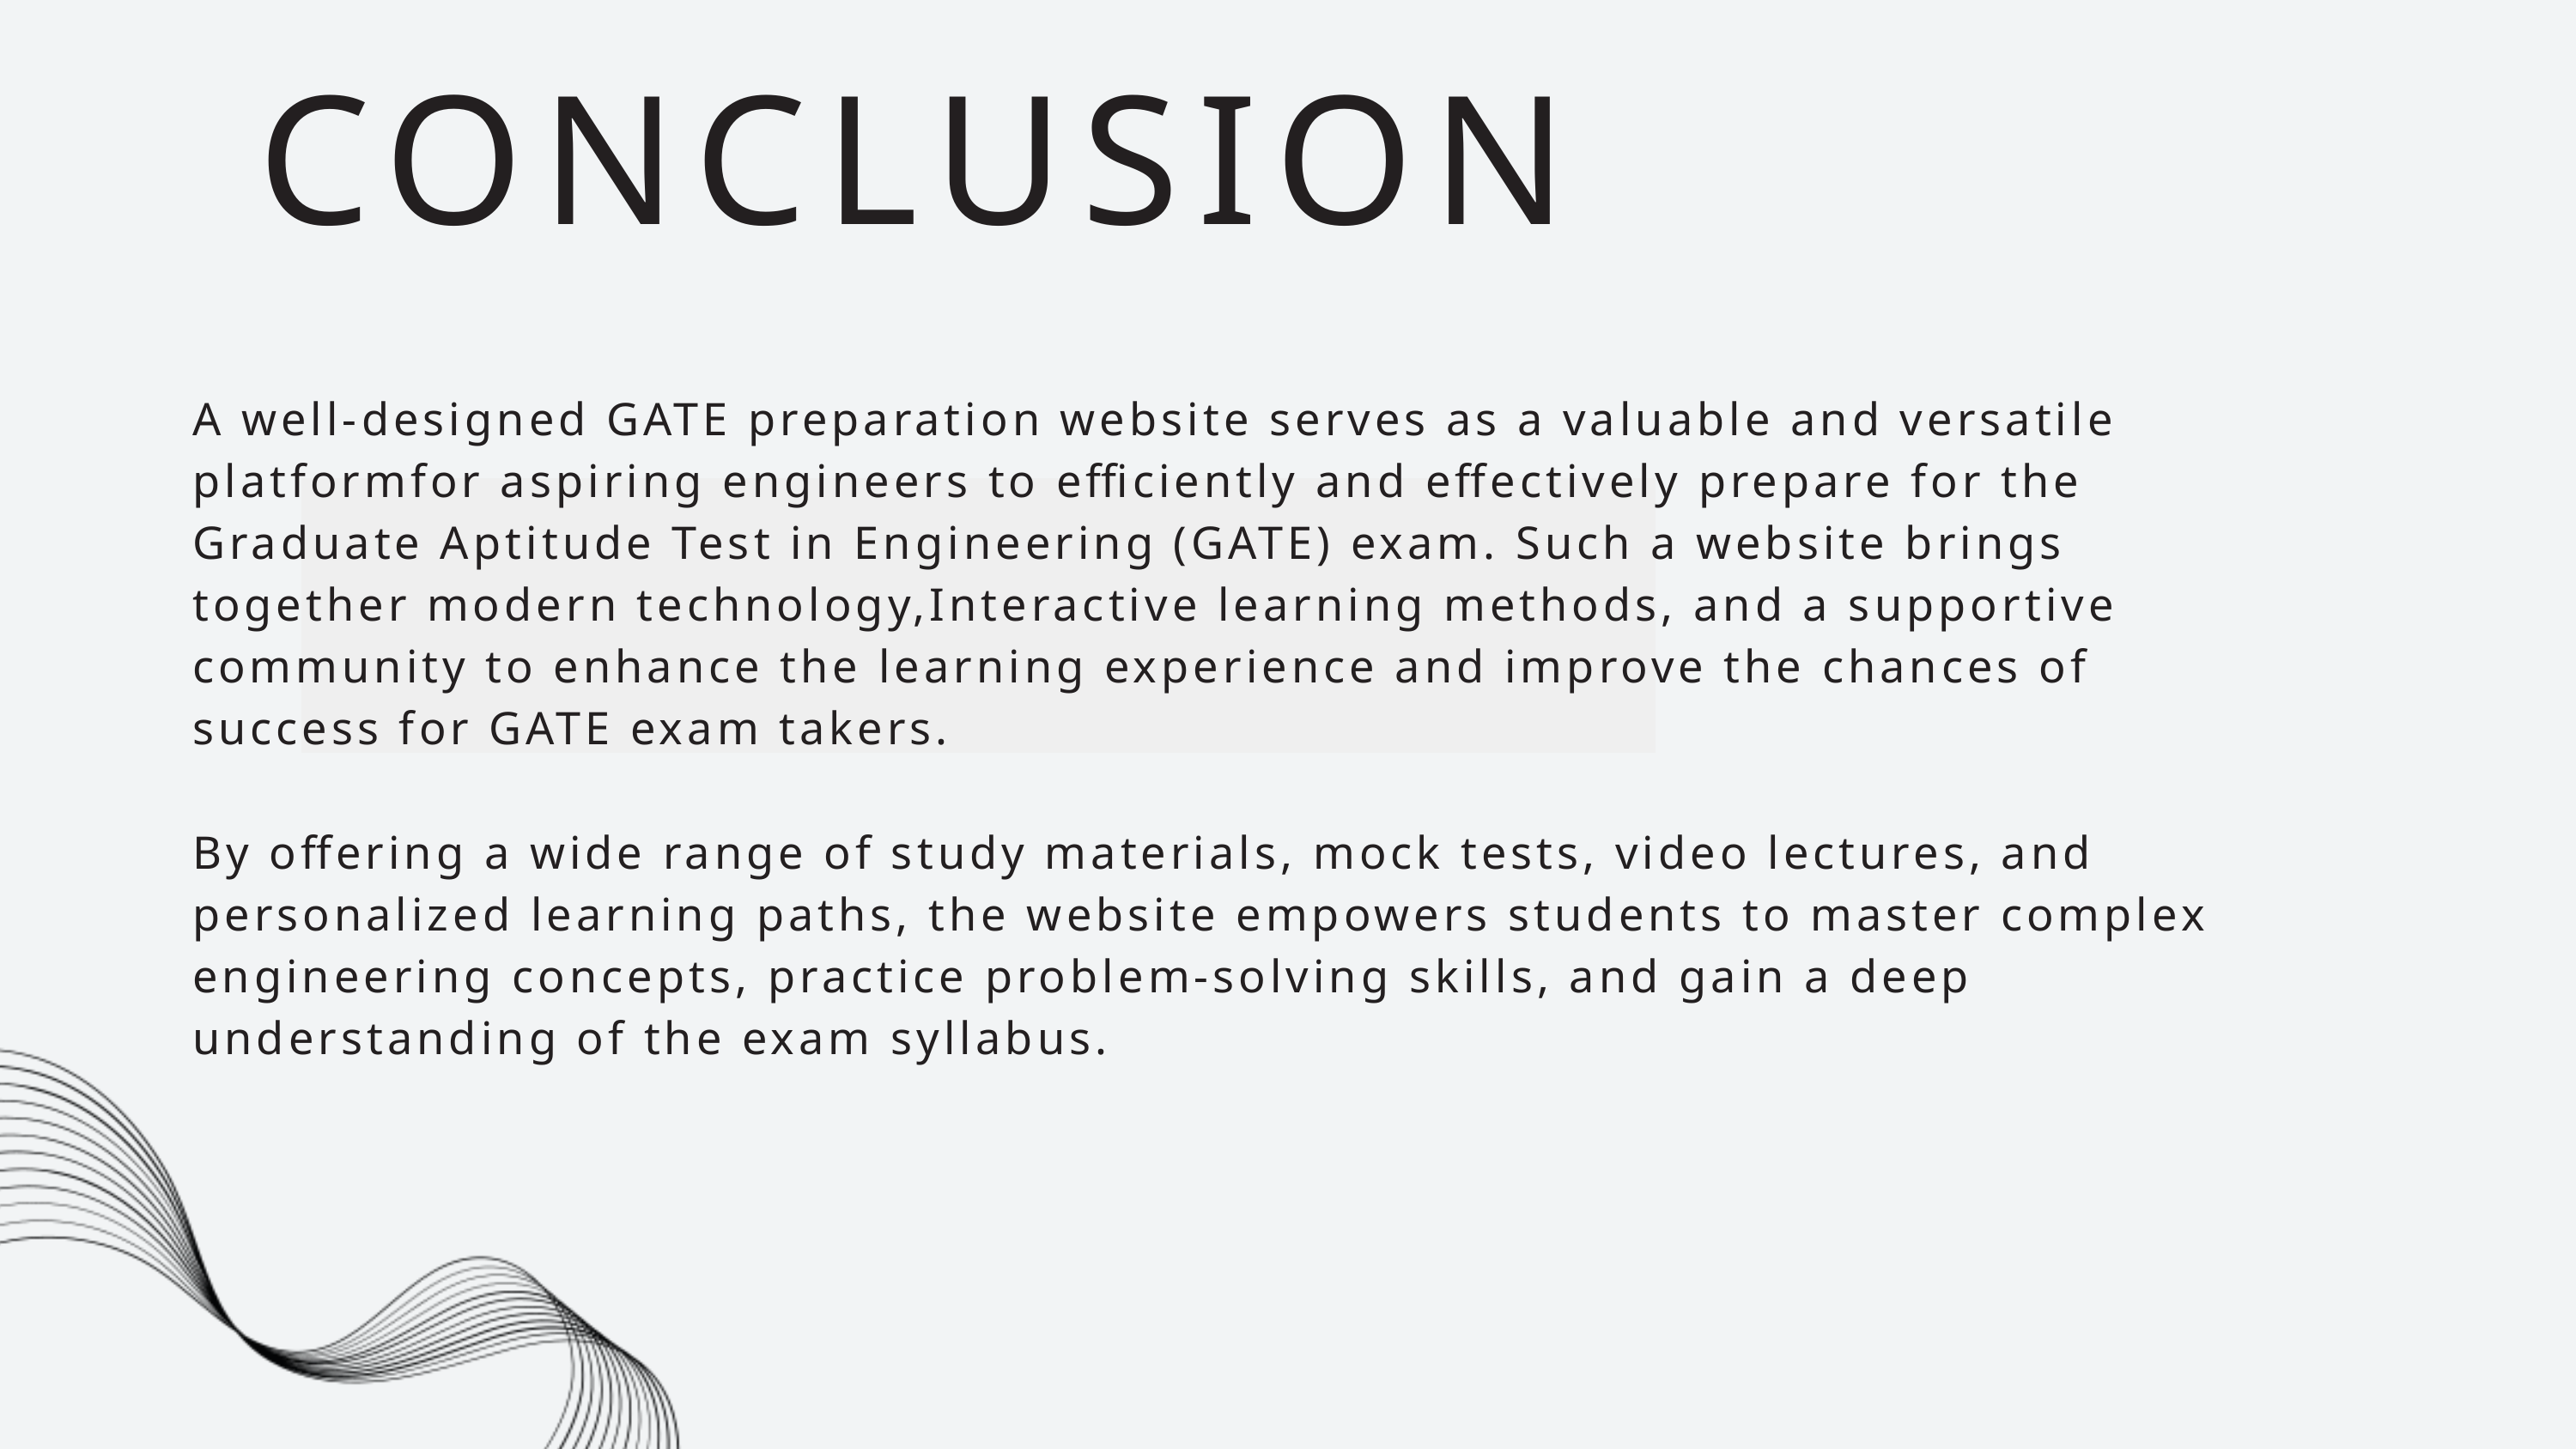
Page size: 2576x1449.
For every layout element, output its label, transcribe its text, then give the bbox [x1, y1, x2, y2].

text_box A well-designed GATE preparation website serves as a valuable and versatile platformfor aspiring engineers to efficiently and effectively prepare for the Graduate Aptitude Test in Engineering (GATE) exam. Such a website brings together modern technology,Interactive learning methods, and a supportive community to enhance the learning experience and improve the chances of success for GATE exam takers. By offering a wide range of study materials, mock tests, video lectures, and personalized learning paths, the website empowers students to master complex engineering concepts, practice problem-solving skills, and gain a deep understanding of the exam syllabus. [192, 382, 2252, 1064]
text_box [0, 1034, 682, 1449]
text_box CONCLUSION [258, 14, 1805, 261]
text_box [301, 477, 1656, 753]
